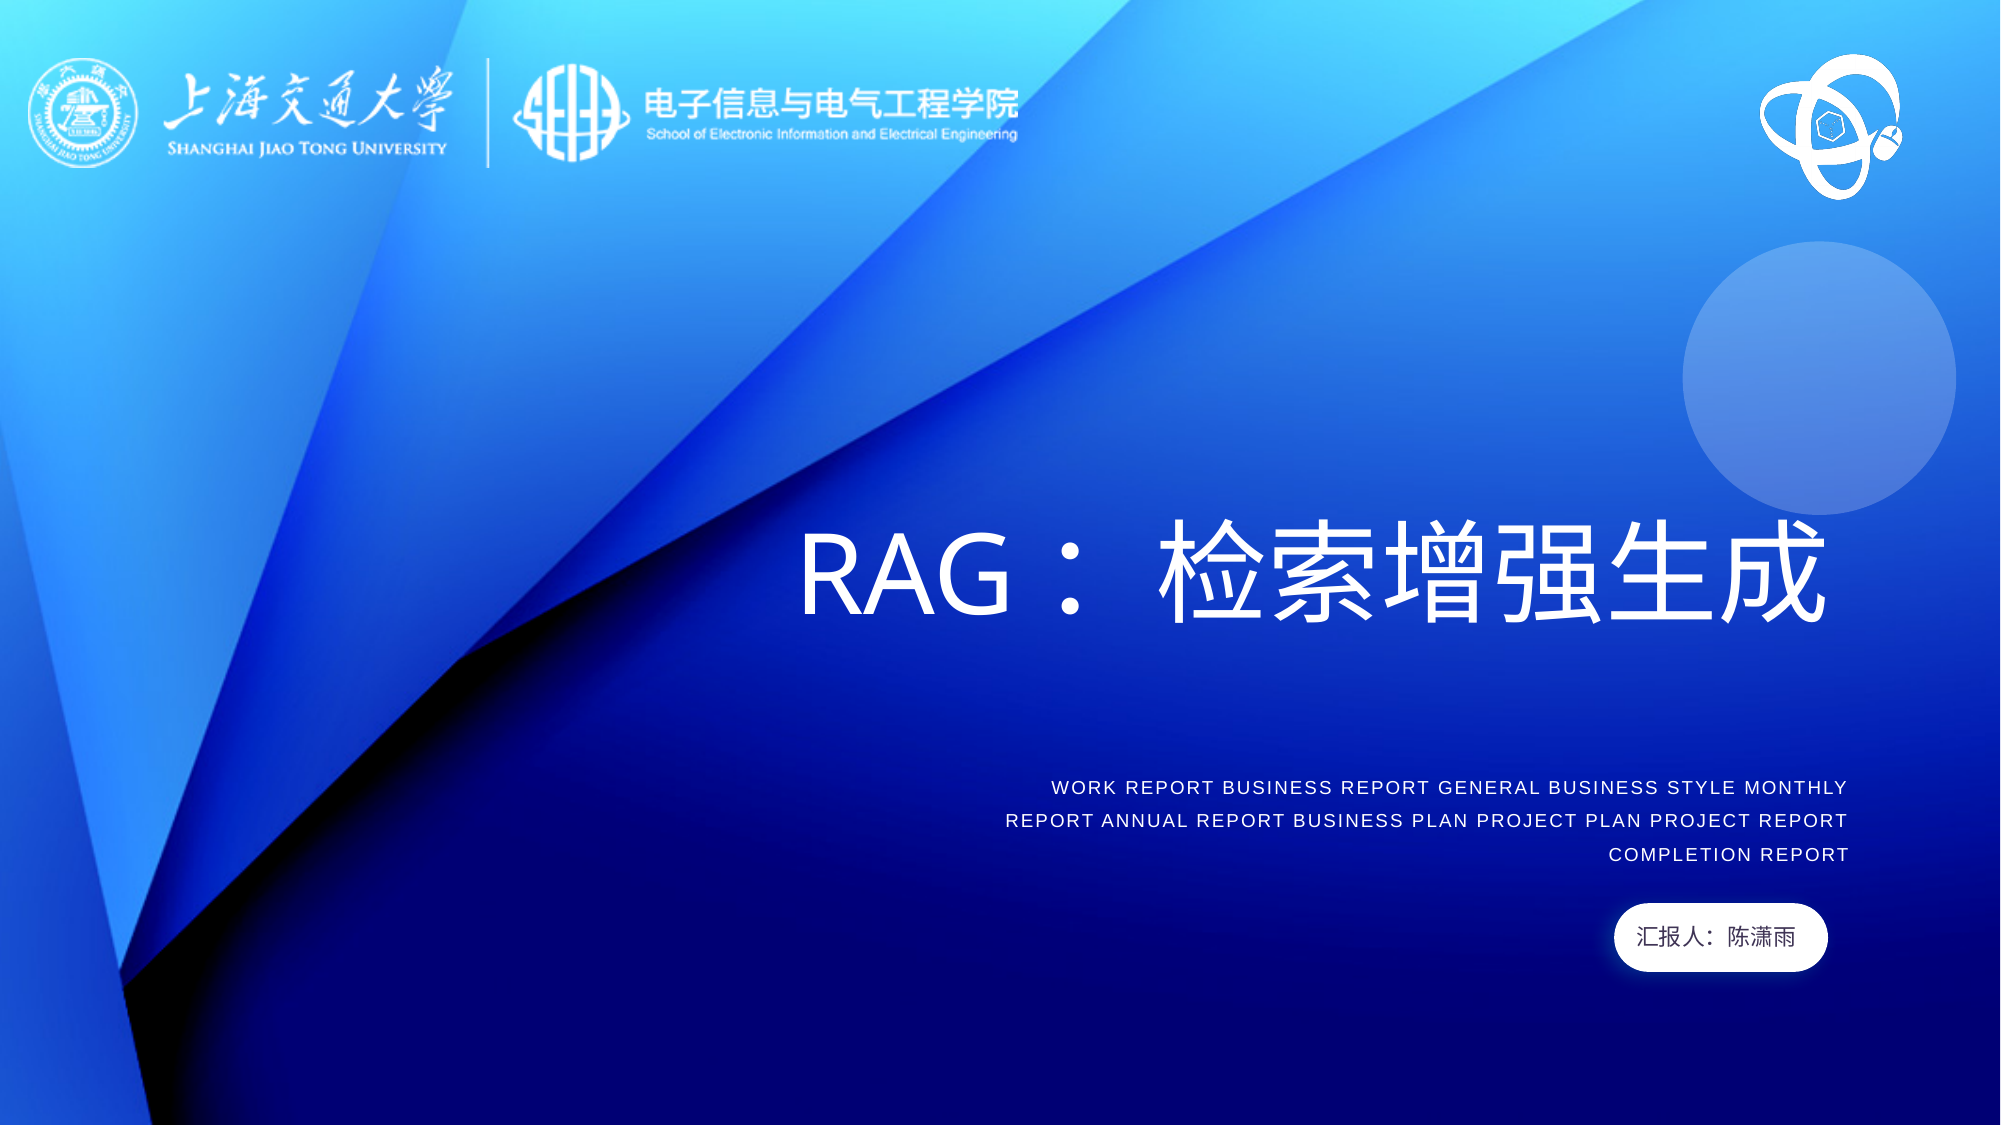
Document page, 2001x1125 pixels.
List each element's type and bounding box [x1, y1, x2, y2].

text_box [1604, 903, 1829, 972]
picture [0, 0, 2001, 1125]
